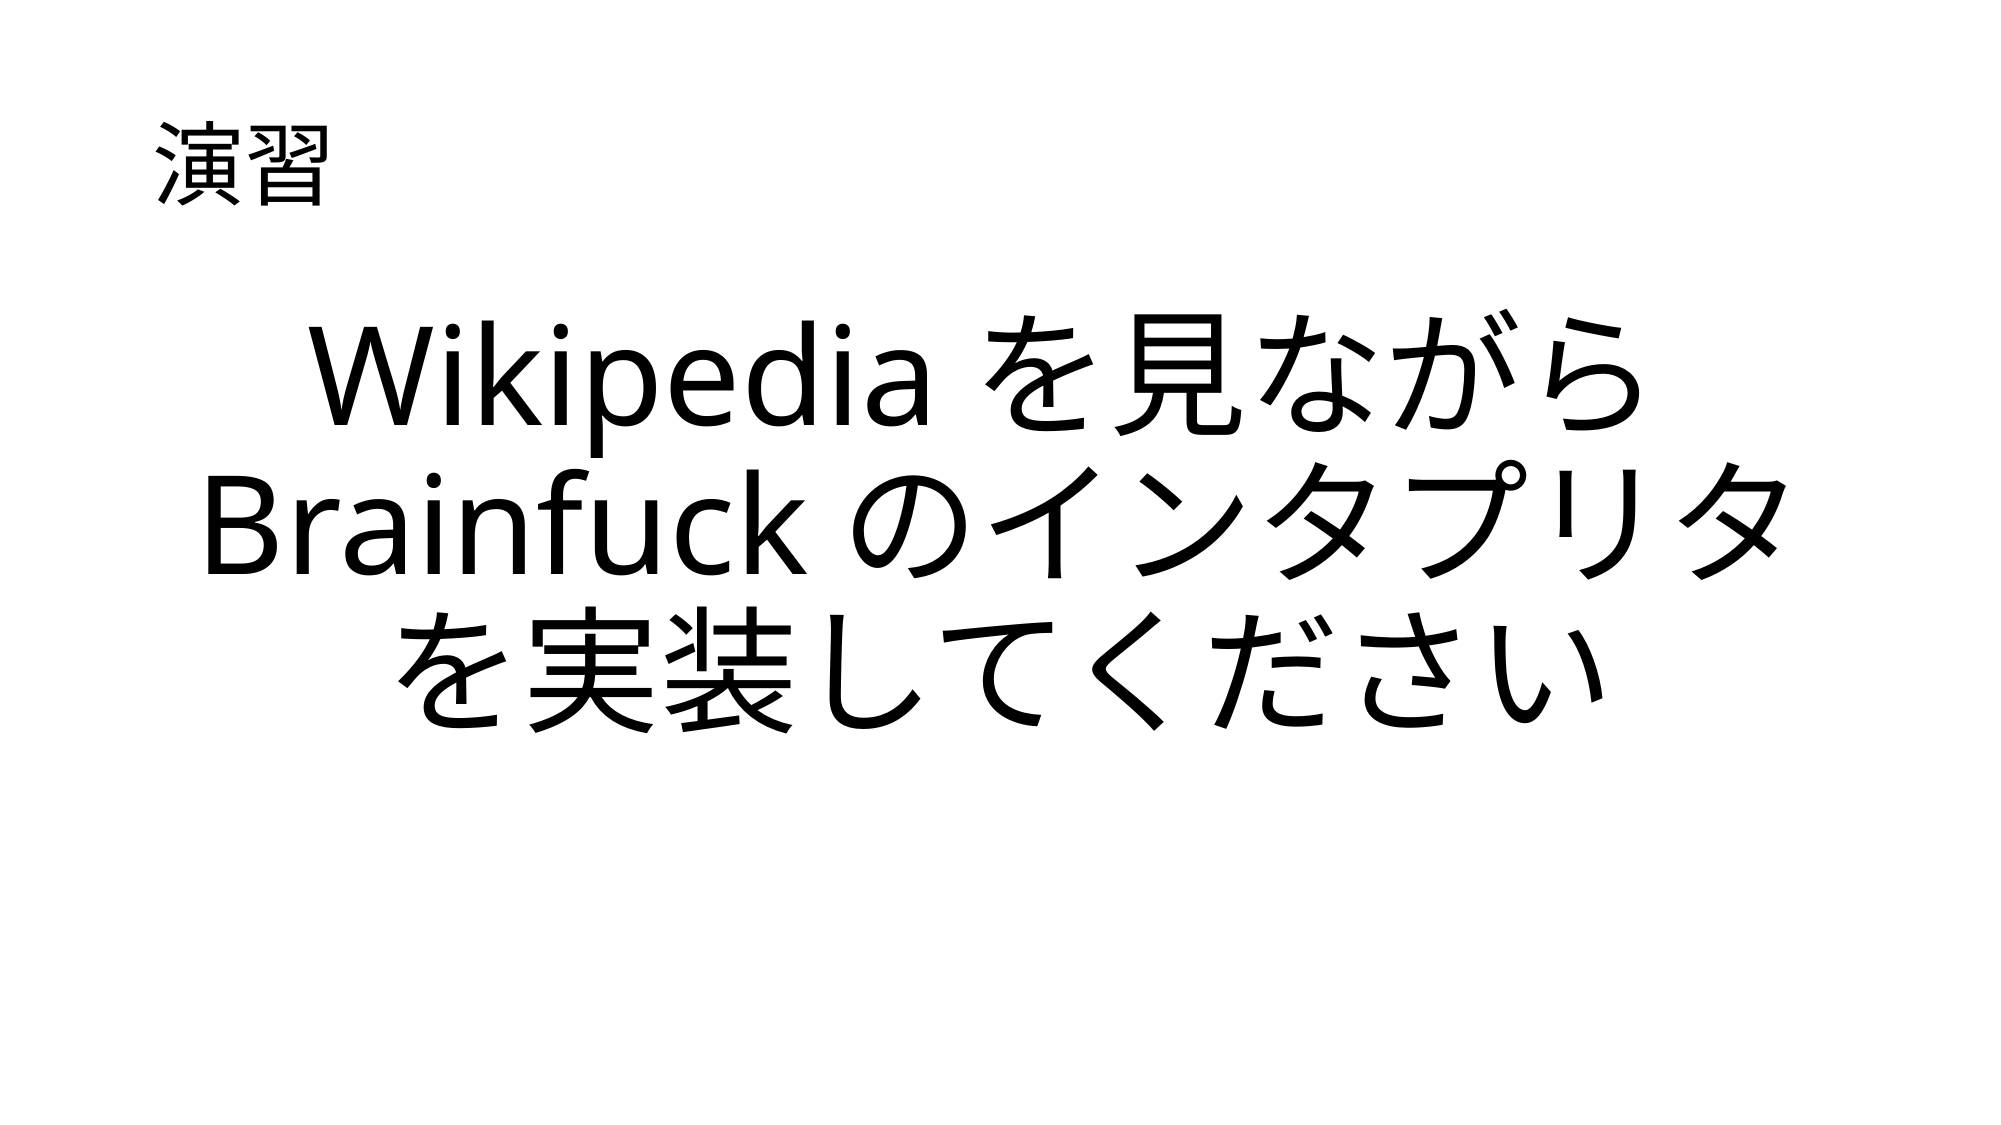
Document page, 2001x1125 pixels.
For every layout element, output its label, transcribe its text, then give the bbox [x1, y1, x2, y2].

list Wikipediaを見ながらBrainfuckのインタプリタを実装してください [137, 299, 1863, 1014]
title 演習 [137, 59, 1863, 278]
